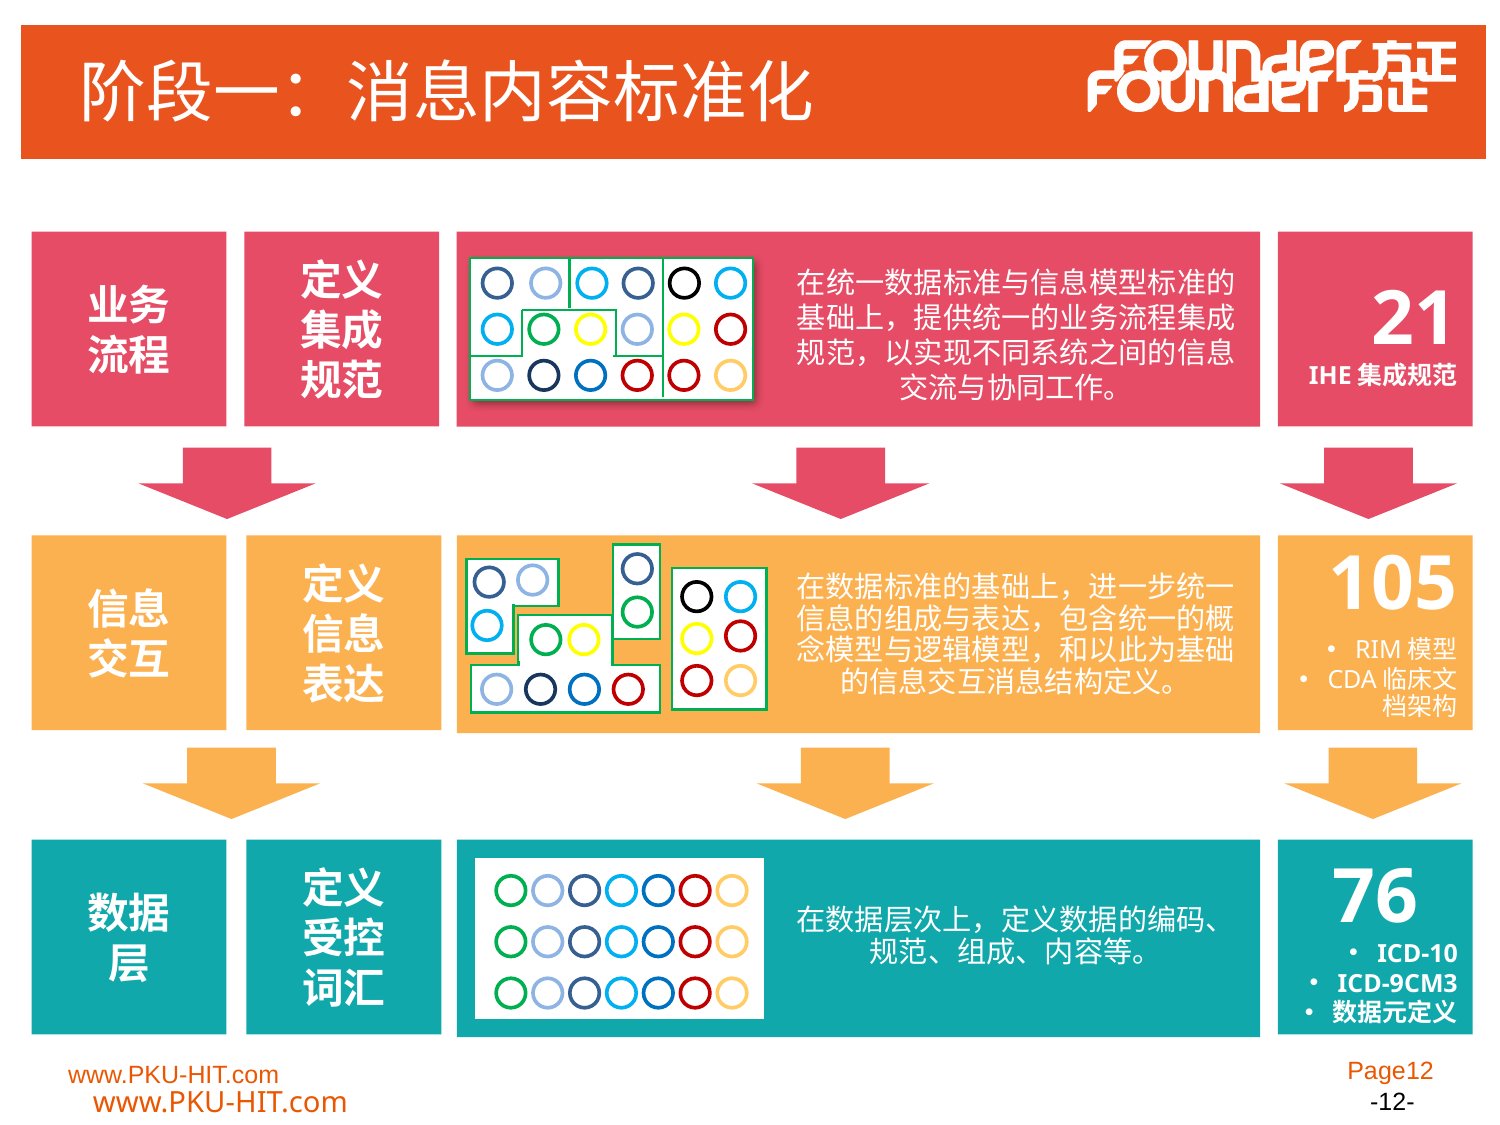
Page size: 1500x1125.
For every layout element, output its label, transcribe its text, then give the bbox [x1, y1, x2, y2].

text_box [31, 231, 1474, 520]
picture [1108, 35, 1463, 86]
text_box www.PKU-HIT.com [53, 1051, 529, 1125]
text_box 阶段一：消息内容标准化 [64, 42, 844, 138]
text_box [31, 839, 1474, 1038]
text_box Page12 [1299, 1046, 1483, 1125]
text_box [31, 535, 1474, 820]
